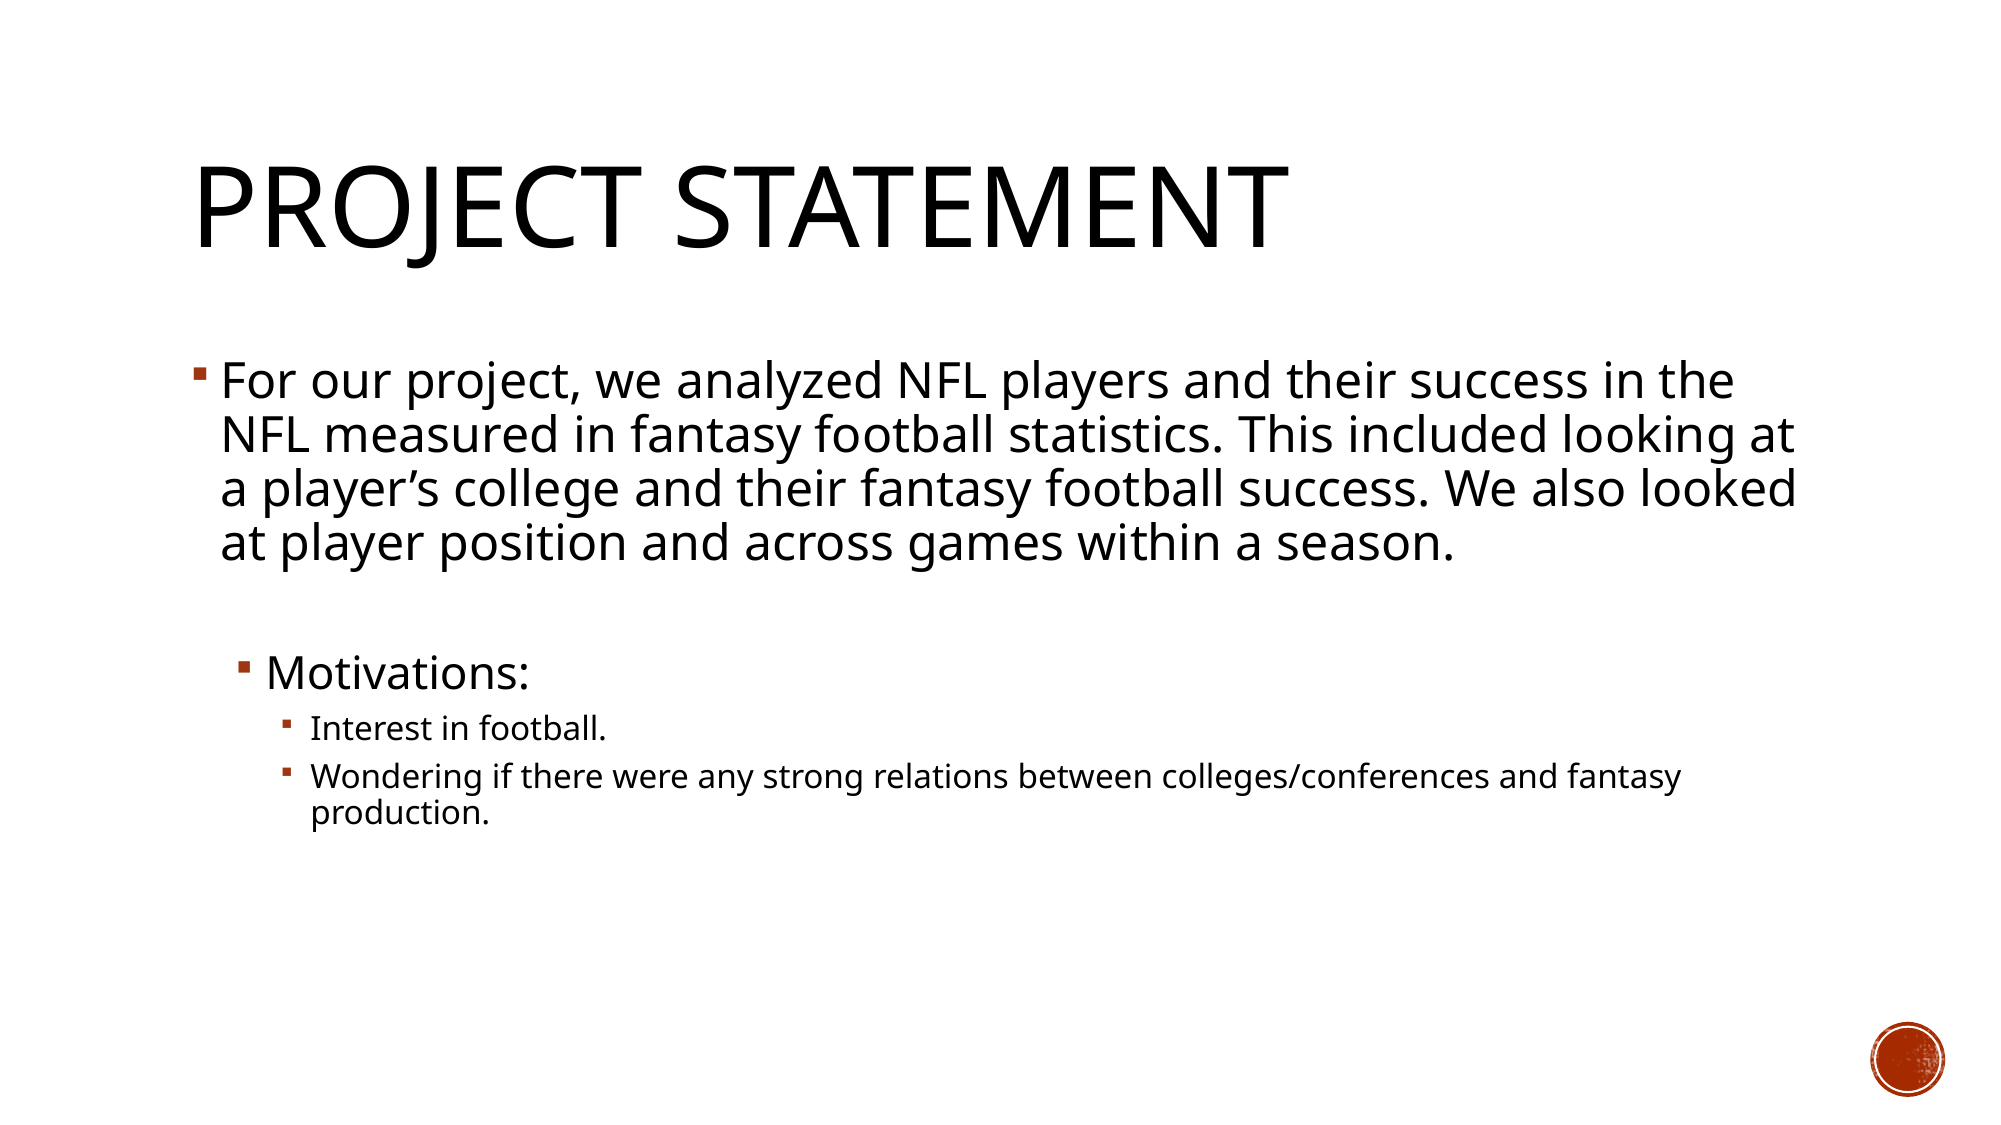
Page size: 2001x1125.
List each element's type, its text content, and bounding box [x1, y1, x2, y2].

title Project Statement [175, 79, 1826, 344]
list For our project, we analyzed NFL players and their success in the NFL measured in fantasy football statistics. This included looking at a player’s college and their fantasy football success. We also looked at player position and across games within a season. Motivations: Interest in football. Wondering if there were any strong relations between colleges/conferences and fantasy production. [175, 348, 1826, 1013]
